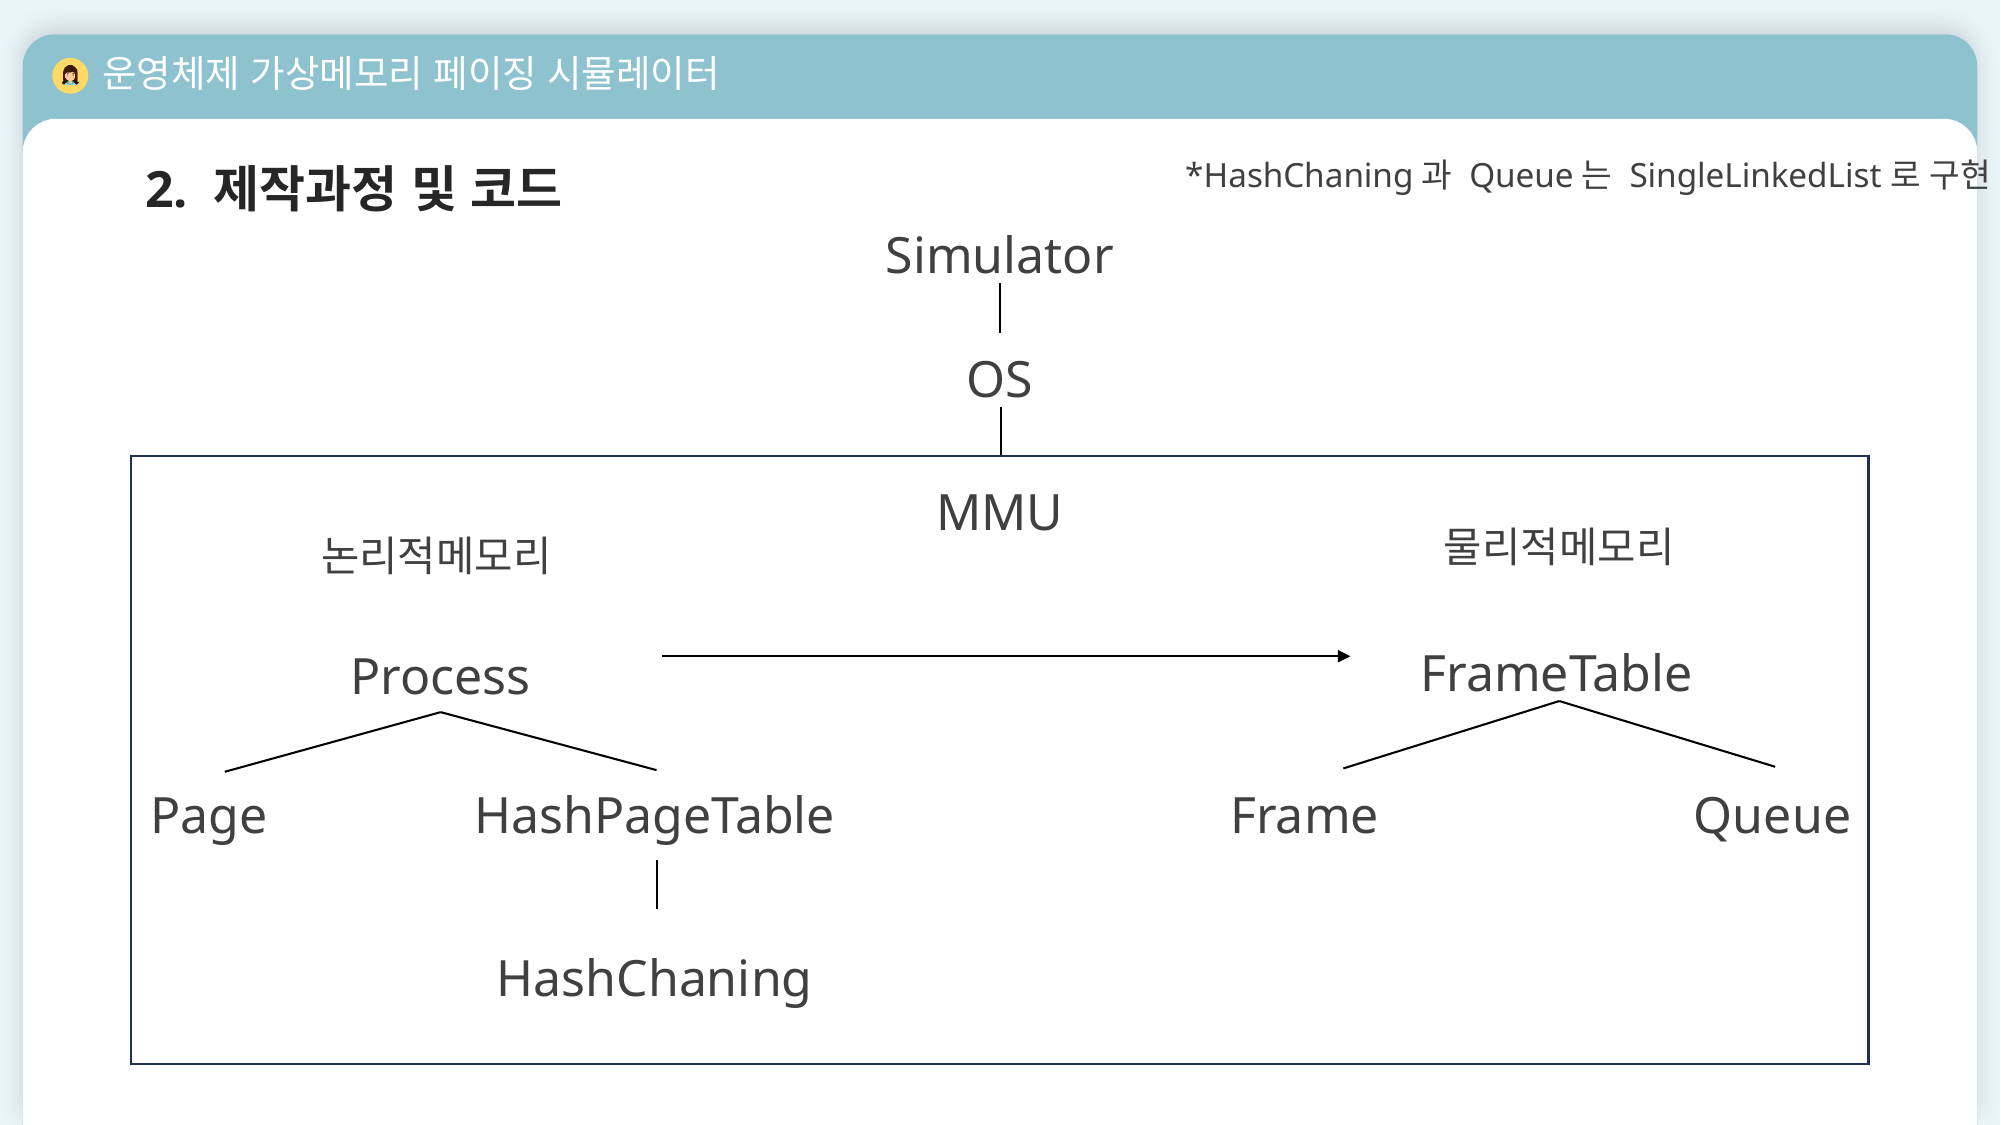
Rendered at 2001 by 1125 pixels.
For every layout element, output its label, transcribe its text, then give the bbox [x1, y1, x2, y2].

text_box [1559, 701, 1776, 767]
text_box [440, 704, 657, 771]
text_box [224, 704, 441, 772]
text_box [22, 34, 1978, 1125]
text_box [1343, 701, 1560, 769]
text_box *HashChaning과 Queue는 SingleLinkedList로 구현 [1978, 127, 2000, 202]
